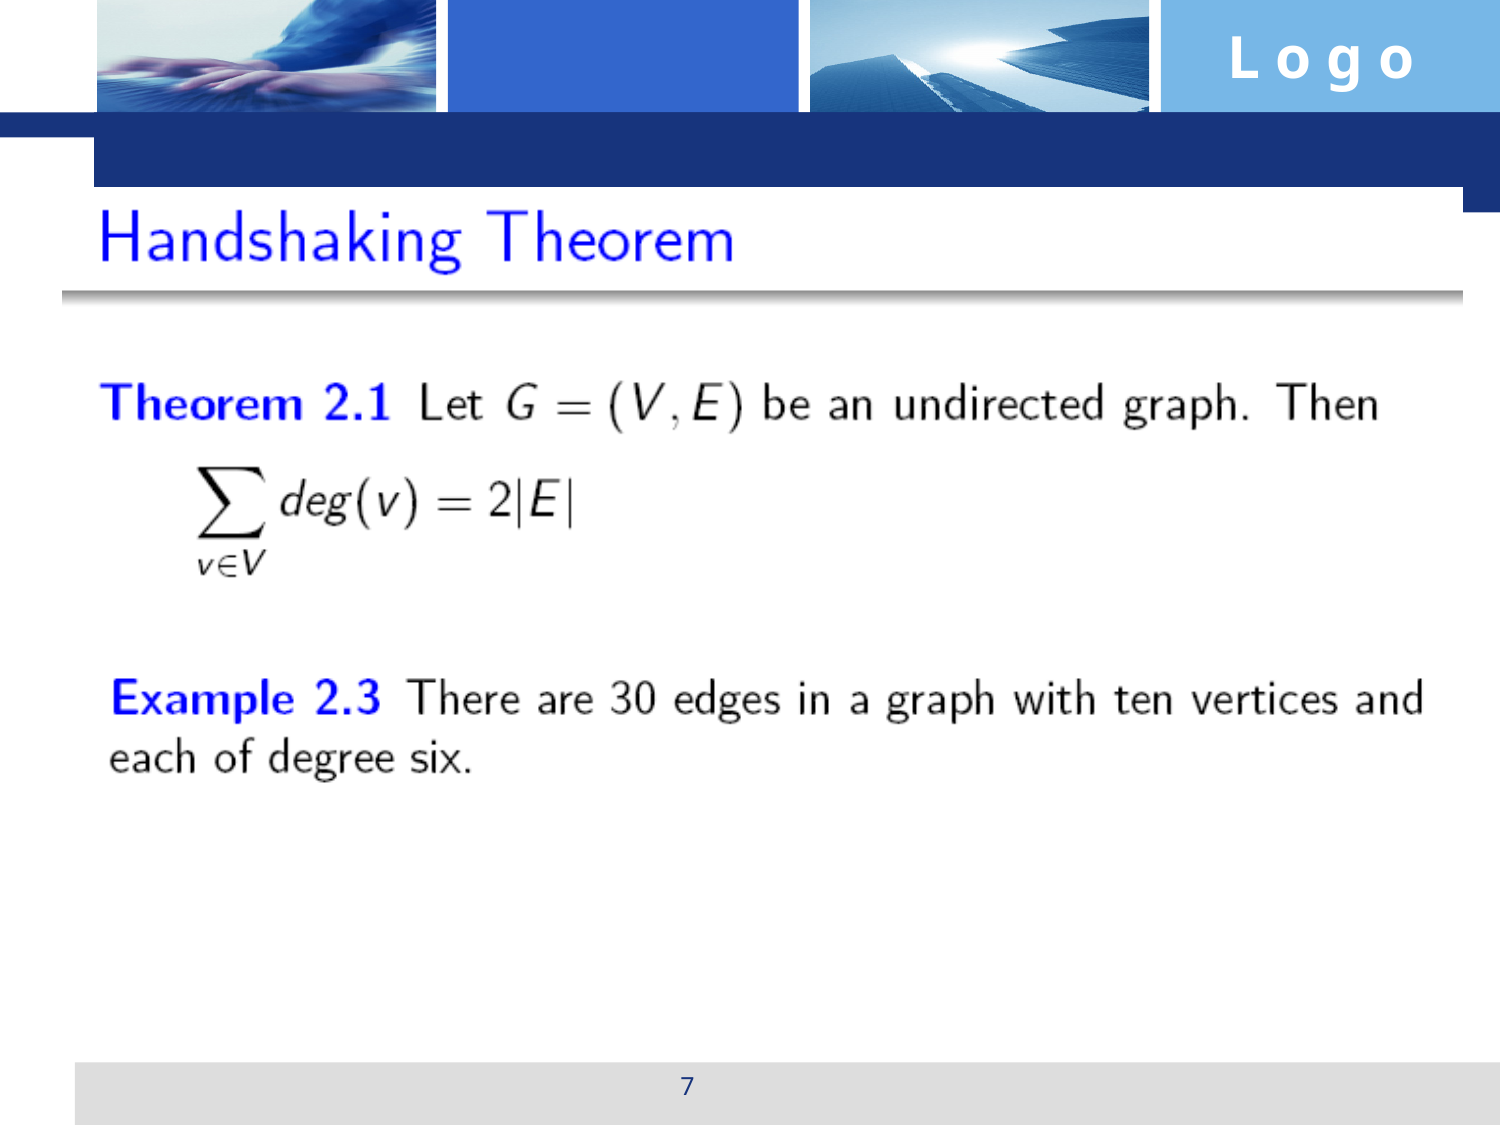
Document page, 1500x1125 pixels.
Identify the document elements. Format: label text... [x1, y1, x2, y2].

slide_number 7 [512, 1062, 863, 1116]
picture [62, 187, 1463, 597]
picture [810, 0, 1150, 112]
picture [97, 0, 437, 112]
picture [74, 662, 1451, 813]
